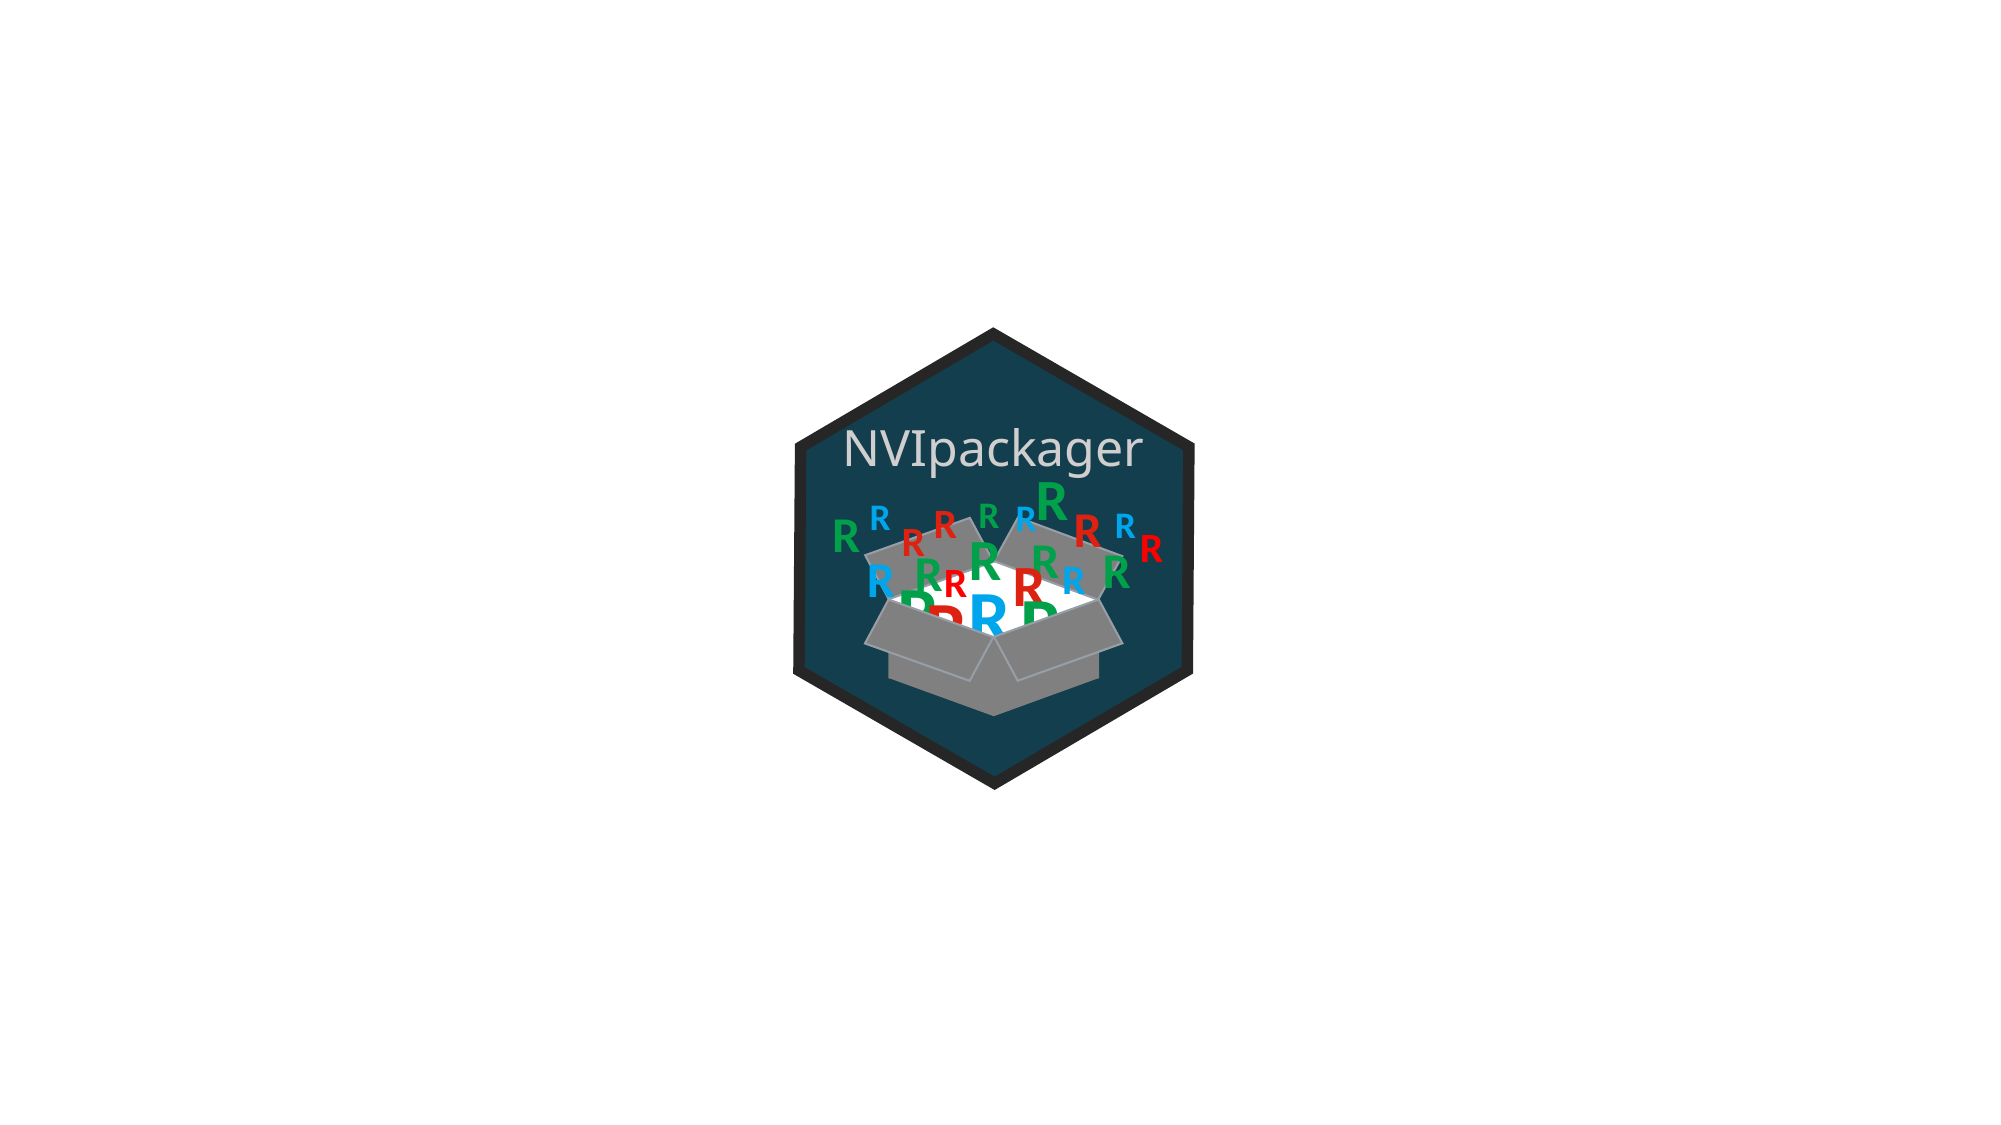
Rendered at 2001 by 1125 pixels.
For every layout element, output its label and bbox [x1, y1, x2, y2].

text_box [770, 364, 1218, 753]
